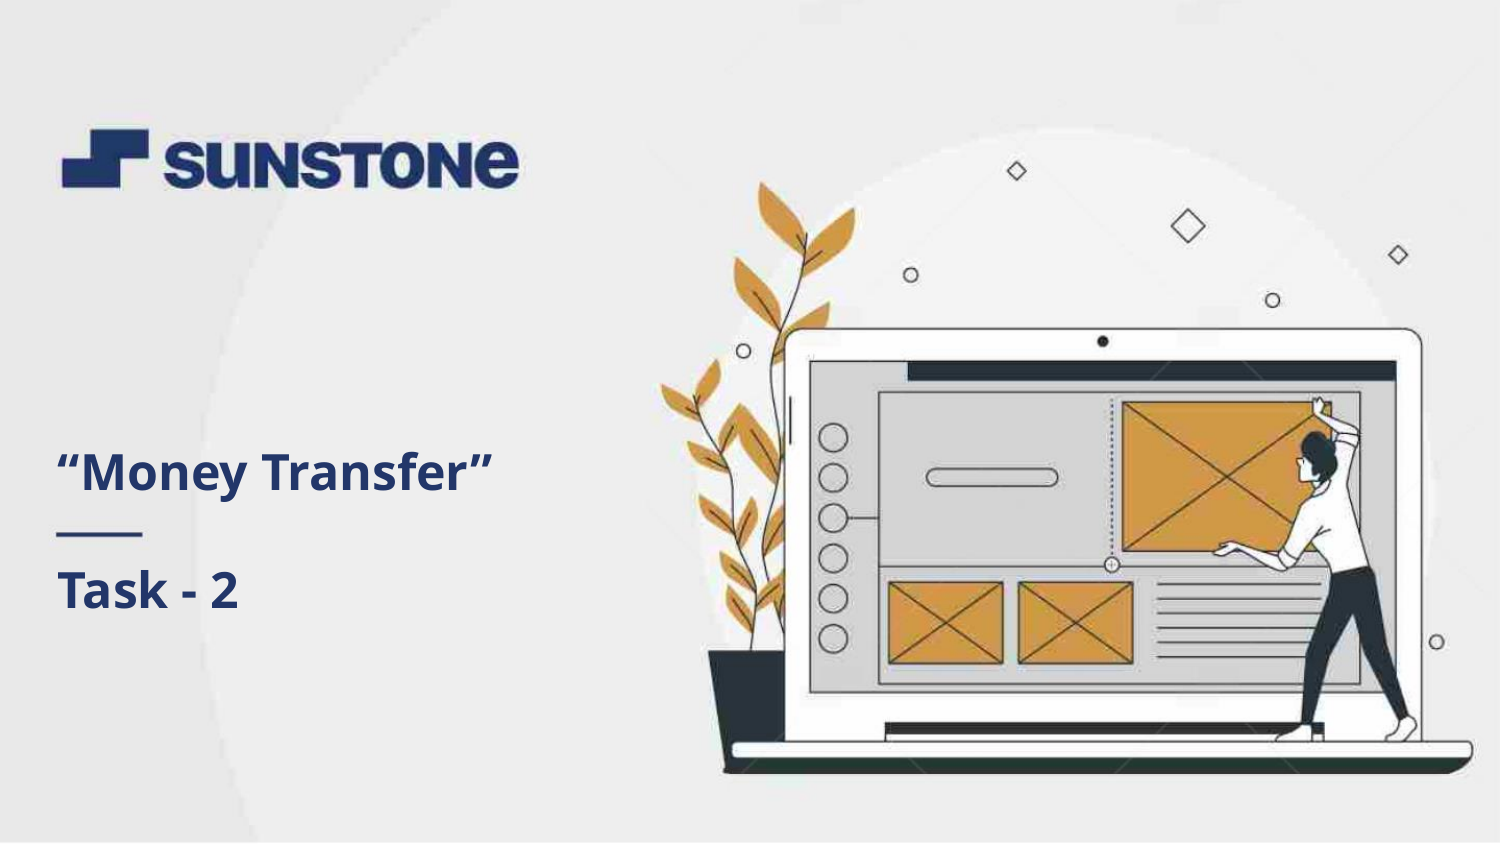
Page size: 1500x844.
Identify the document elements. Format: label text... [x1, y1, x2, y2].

text_box “Money Transfer” Task - 2 [57, 441, 508, 619]
text_box [0, 0, 1500, 844]
